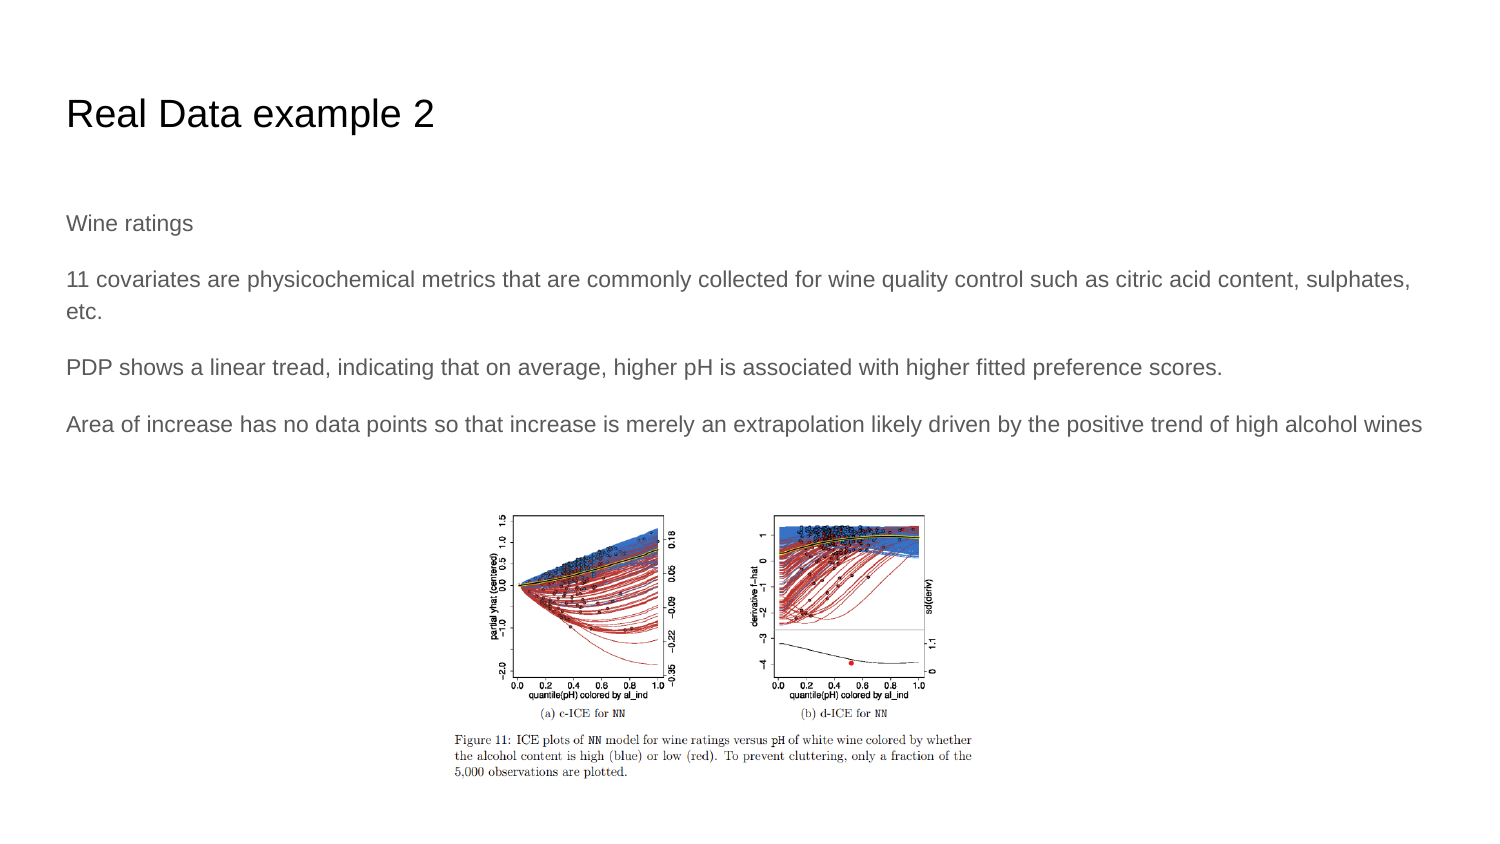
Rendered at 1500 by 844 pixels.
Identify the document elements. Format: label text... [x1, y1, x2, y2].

picture [416, 478, 1018, 801]
list Wine ratings 11 covariates are physicochemical metrics that are commonly collected for wine quality control such as citric acid content, sulphates, etc. PDP shows a linear tread, indicating that on average, higher pH is associated with higher fitted preference scores. Area of increase has no data points so that increase is merely an extrapolation likely driven by the positive trend of high alcohol wines [51, 189, 1449, 750]
title Real Data example 2 [51, 72, 1449, 167]
